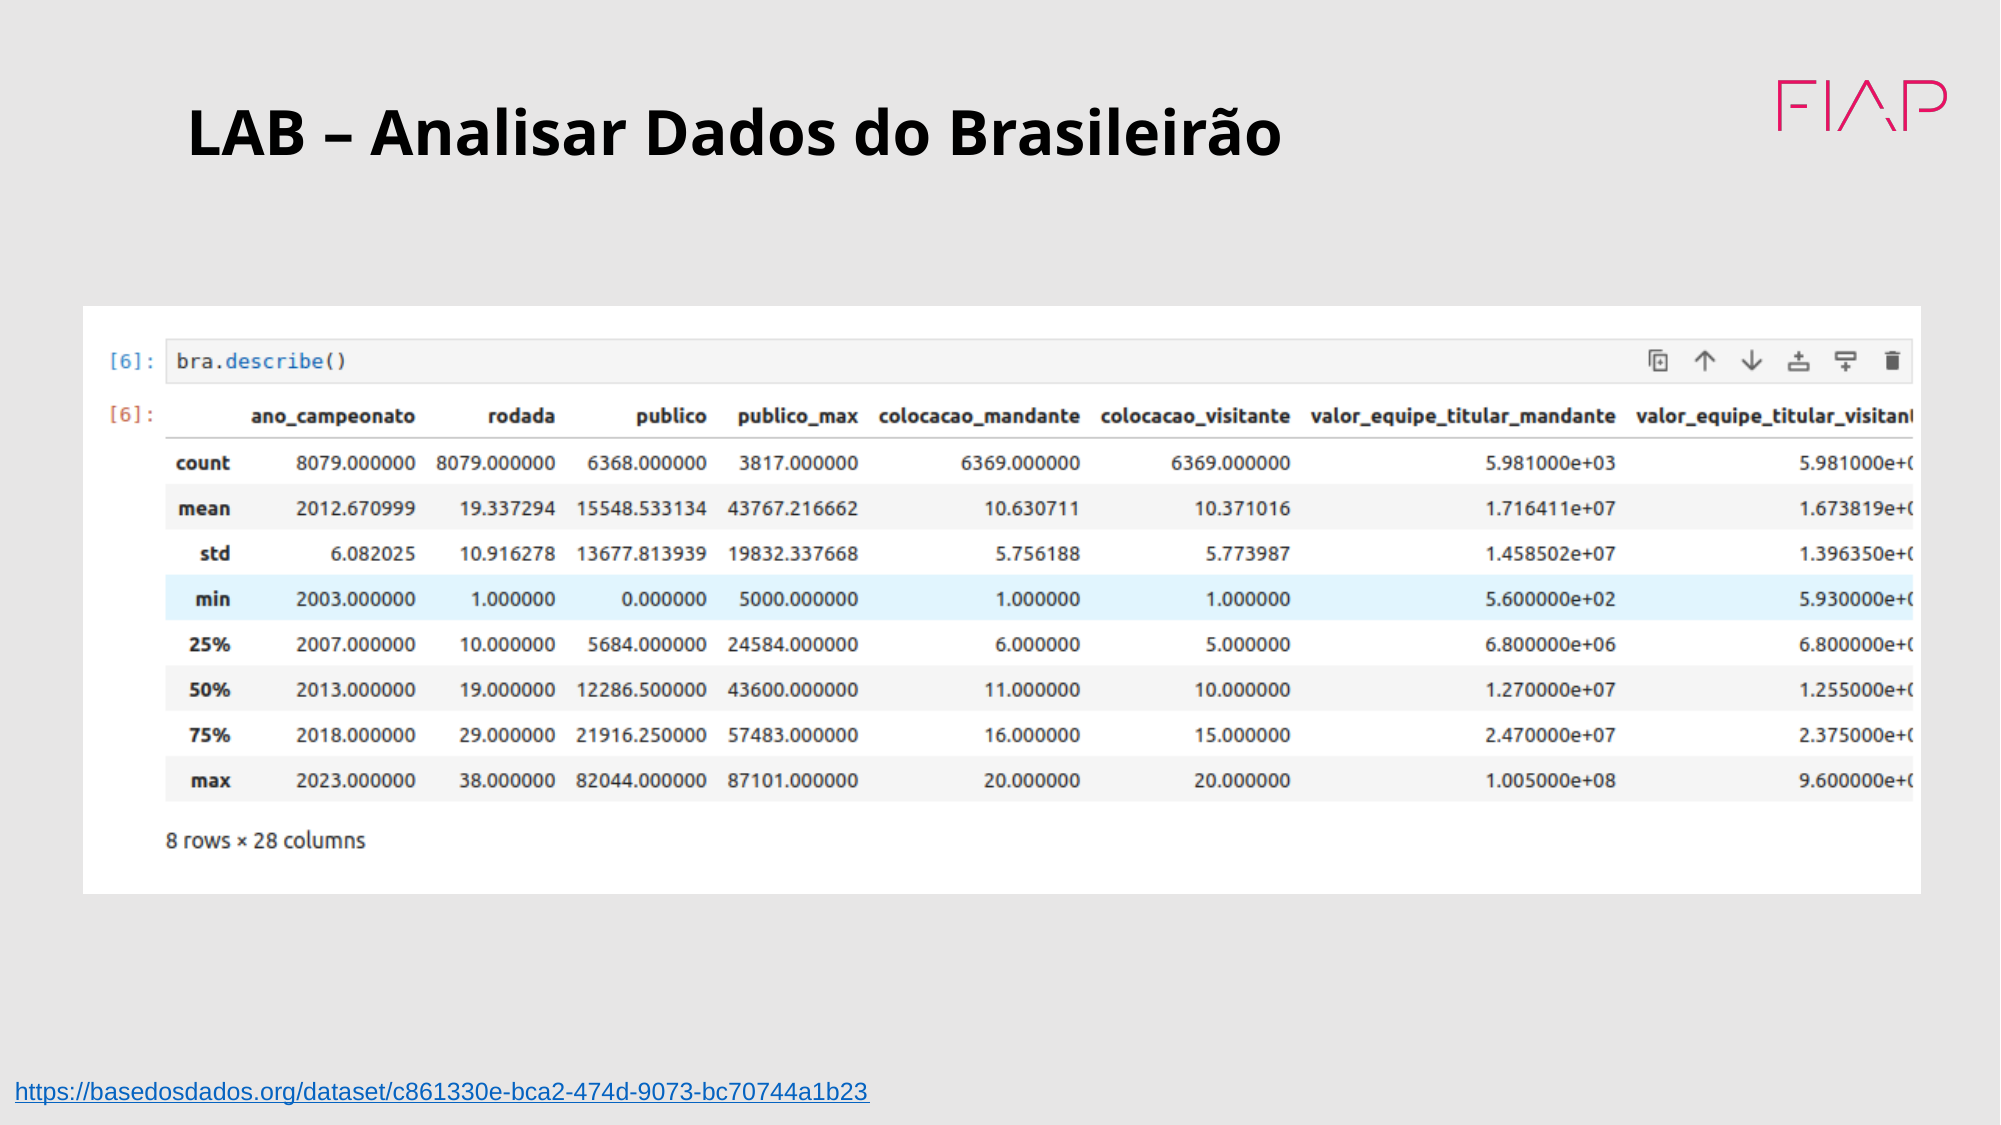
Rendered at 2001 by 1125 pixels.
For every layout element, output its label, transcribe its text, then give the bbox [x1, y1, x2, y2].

picture [1778, 80, 1947, 131]
picture [83, 306, 1921, 894]
text_box LAB – Analisar Dados do Brasileirão [171, 94, 1299, 177]
text_box https://basedosdados.org/dataset/c861330e-bca2-474d-9073-bc70744a1b23 [0, 1068, 1244, 1125]
